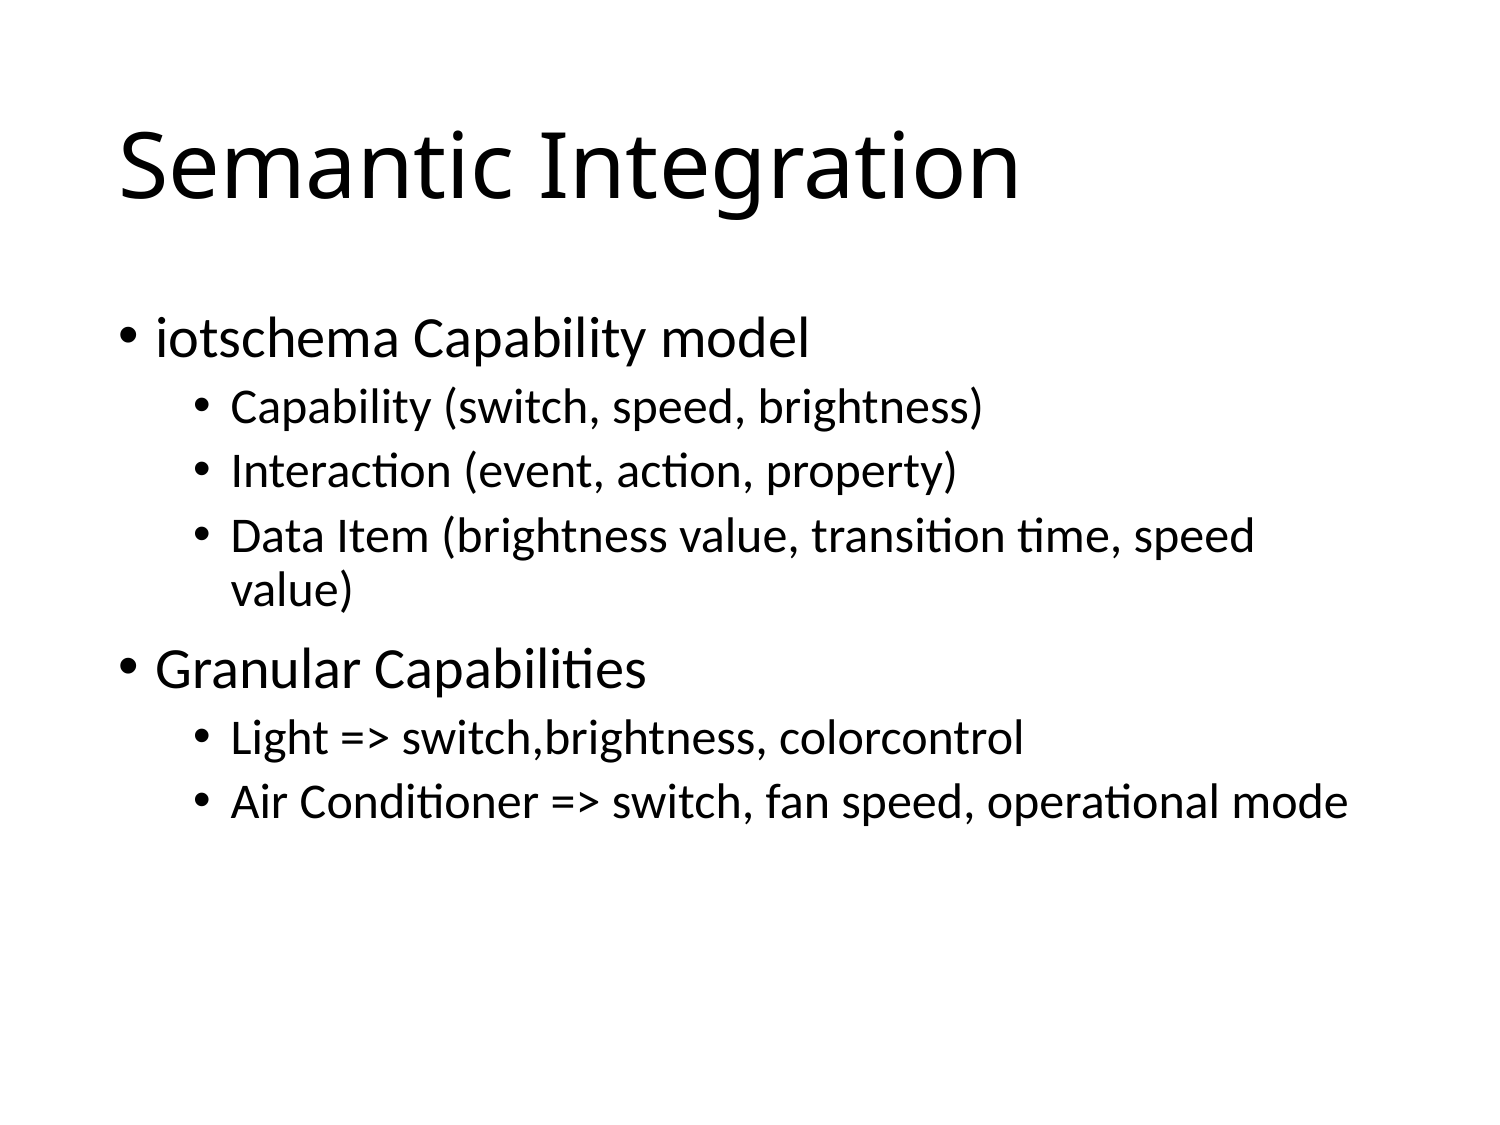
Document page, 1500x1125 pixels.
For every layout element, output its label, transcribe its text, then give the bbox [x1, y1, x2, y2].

title Semantic Integration [103, 59, 1397, 278]
list iotschema Capability model Capability (switch, speed, brightness) Interaction (event, action, property) Data Item (brightness value, transition time, speed value) Granular Capabilities Light => switch,brightness, colorcontrol Air Conditioner => switch, fan speed, operational mode [103, 299, 1397, 1014]
